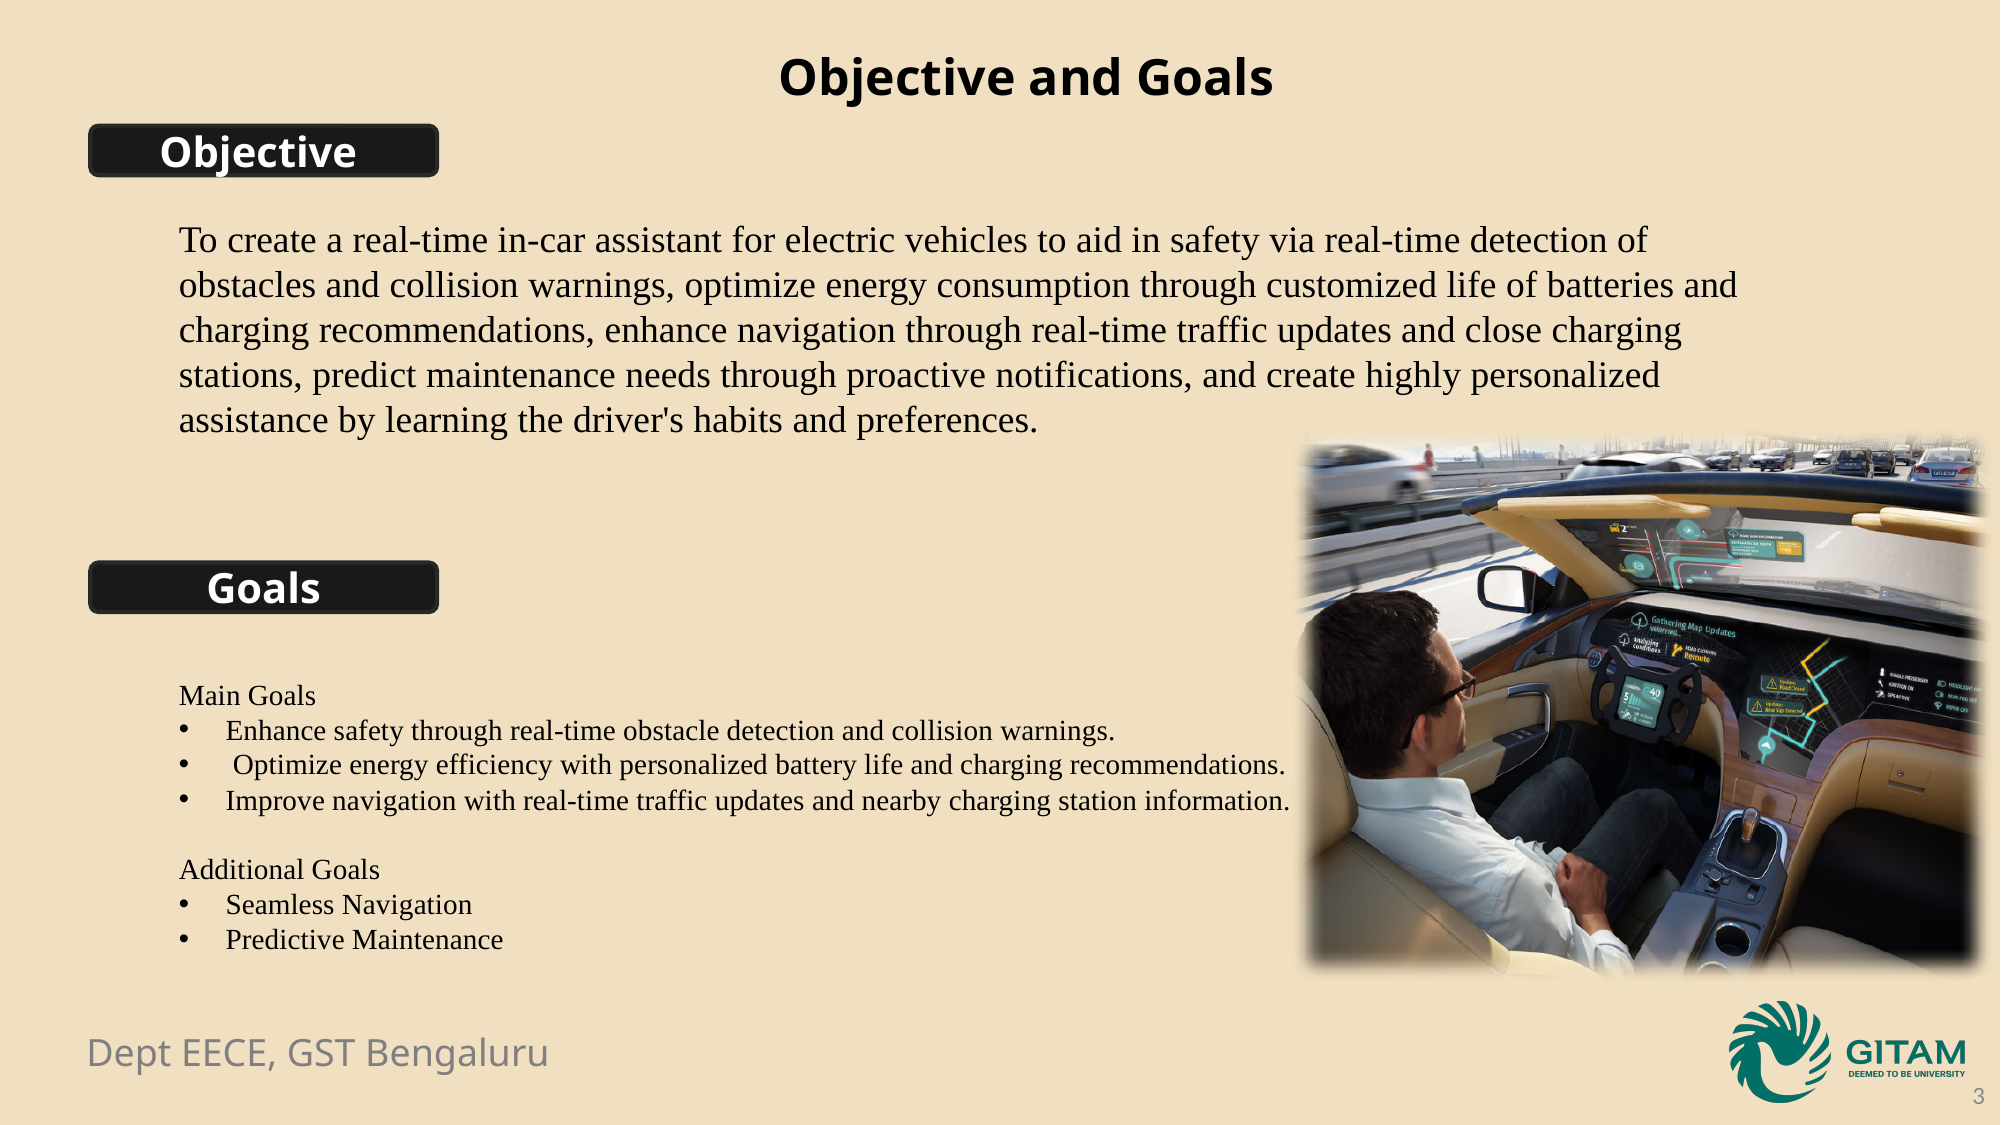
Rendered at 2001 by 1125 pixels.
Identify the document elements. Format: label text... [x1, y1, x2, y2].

text_box To create a real-time in-car assistant for electric vehicles to aid in safety via real-time detection of obstacles and collision warnings, optimize energy consumption through customized life of batteries and charging recommendations, enhance navigation through real-time traffic updates and close charging stations, predict maintenance needs through proactive notifications, and create highly personalized assistance by learning the driver's habits and preferences. [163, 207, 1796, 553]
text_box Objective and Goals [163, 38, 1889, 119]
picture [1290, 428, 1993, 983]
picture [1729, 1001, 1965, 1065]
text_box Main Goals Enhance safety through real-time obstacle detection and collision warnings. Optimize energy efficiency with personalized battery life and charging recommendations. Improve navigation with real-time traffic updates and nearby charging station information. Additional Goals Seamless Navigation Predictive Maintenance [163, 668, 1796, 998]
slide_number 3 [1550, 1065, 2000, 1125]
text_box Goals [90, 562, 438, 613]
text_box Objective [90, 125, 438, 176]
